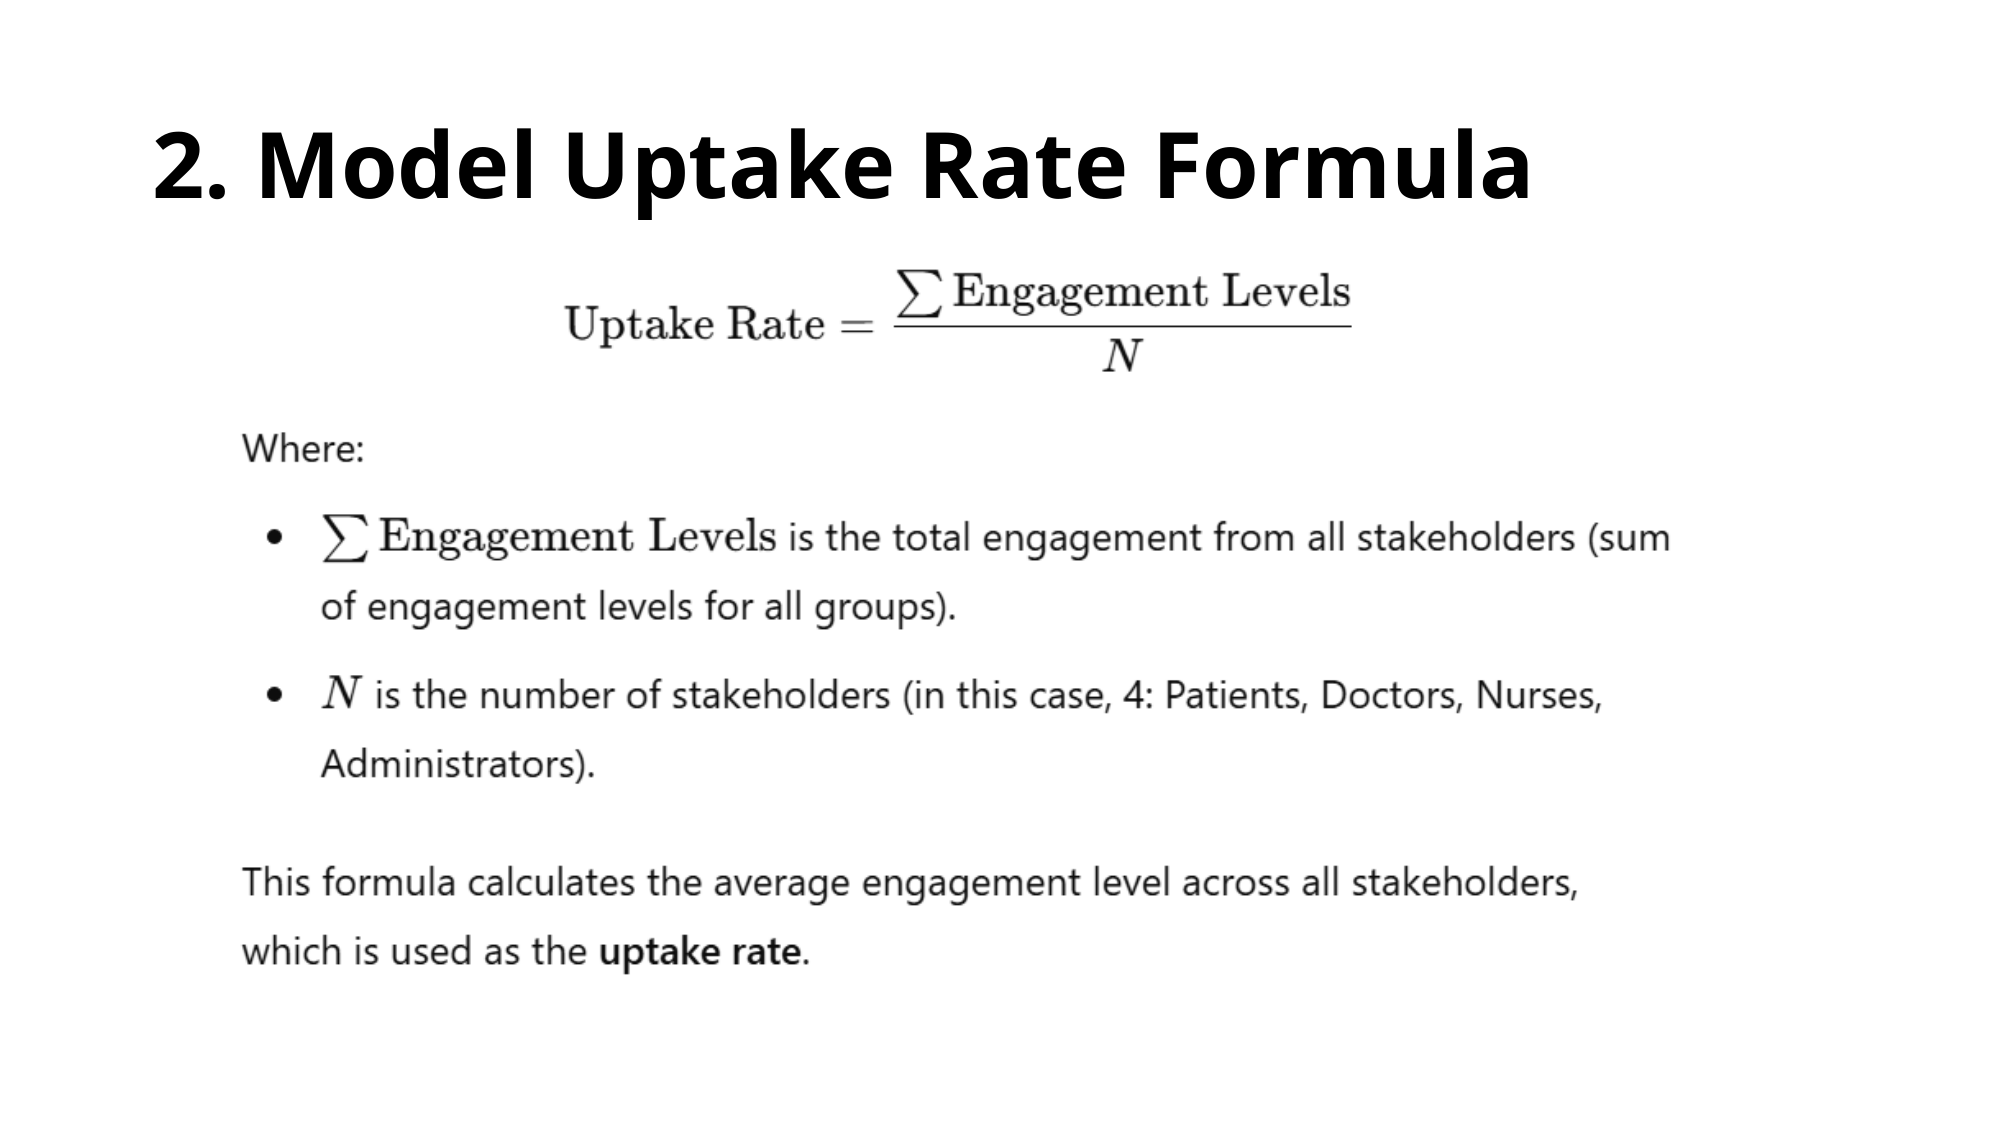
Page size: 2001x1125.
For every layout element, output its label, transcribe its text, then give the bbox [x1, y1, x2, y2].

title 2. Model Uptake Rate Formula [137, 59, 1863, 278]
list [186, 251, 1755, 1032]
